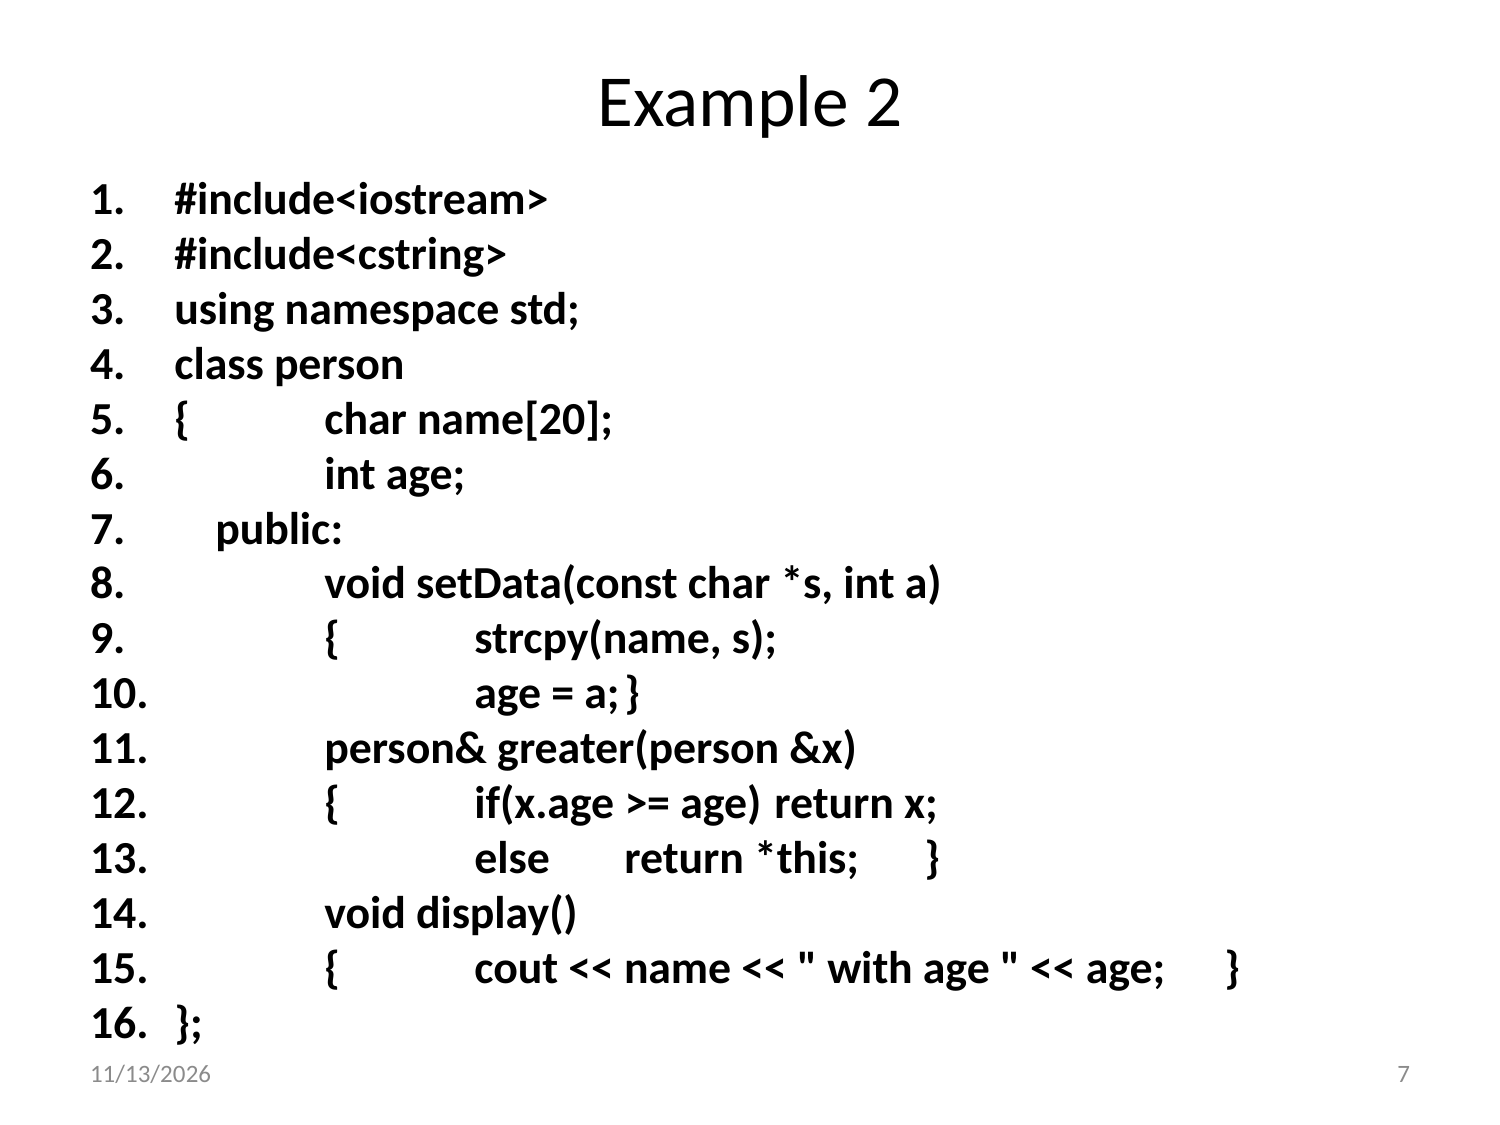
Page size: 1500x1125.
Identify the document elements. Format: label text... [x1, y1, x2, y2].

title Example 2 [75, 45, 1425, 149]
slide_number 7 [1074, 1042, 1425, 1103]
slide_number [75, 1042, 425, 1103]
list #include<iostream> #include<cstring> using namespace std; class person { char name[20]; int age; public: void setData(const char *s, int a) { strcpy(name, s); age = a; } person& greater(person &x) { if(x.age >= age) return x; else return *this; } void display() { cout << name << " with age " << age; } }; [75, 160, 1425, 1035]
